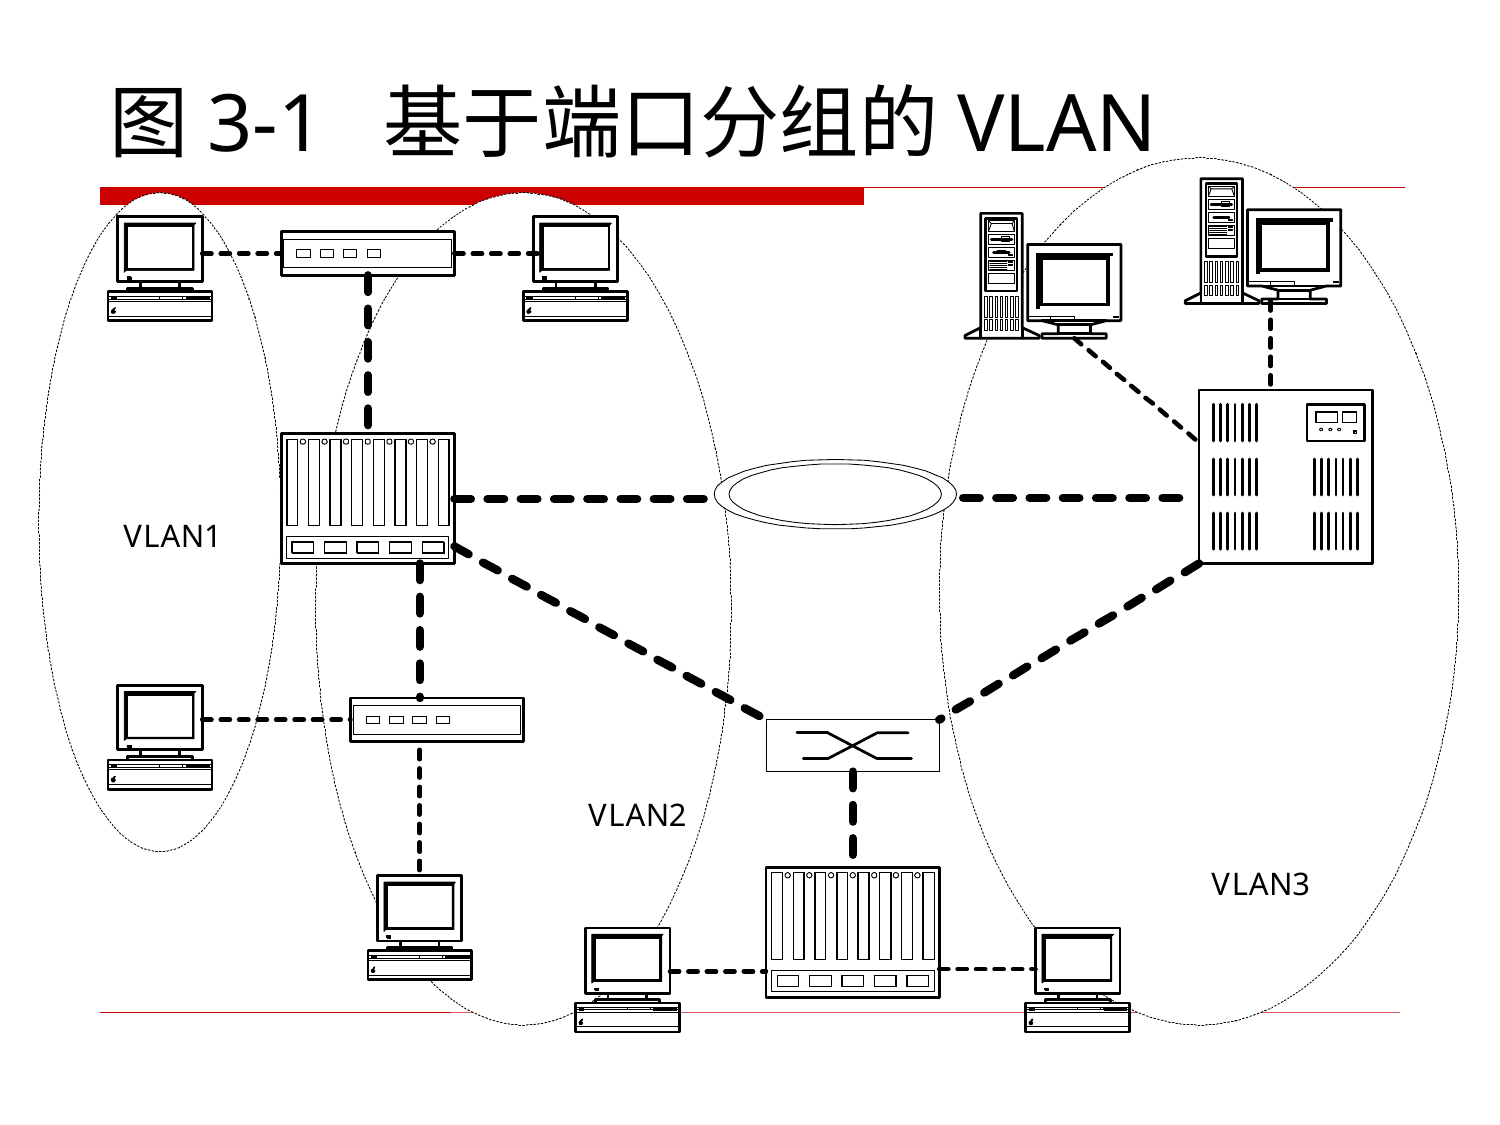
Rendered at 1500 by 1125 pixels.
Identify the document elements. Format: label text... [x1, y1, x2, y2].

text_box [0, 149, 1500, 1065]
title 图3-1 基于端口分组的VLAN [93, 49, 1407, 148]
